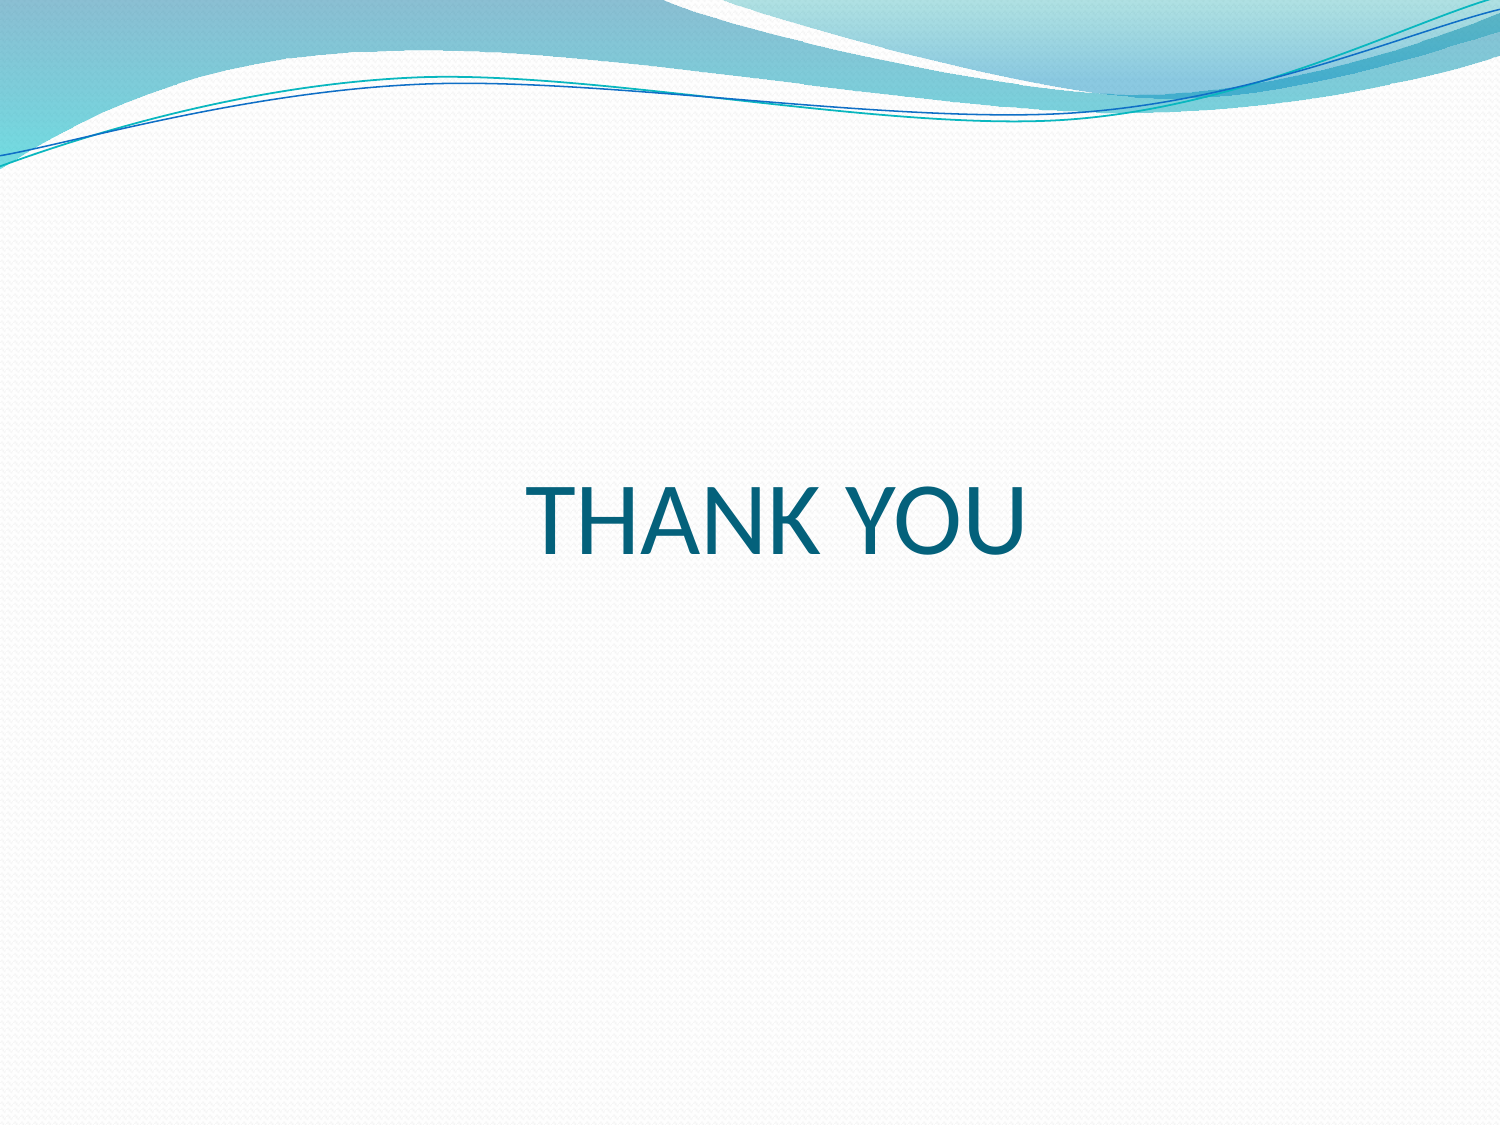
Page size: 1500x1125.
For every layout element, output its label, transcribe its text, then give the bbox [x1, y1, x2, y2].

title THANK YOU [75, 387, 1438, 575]
